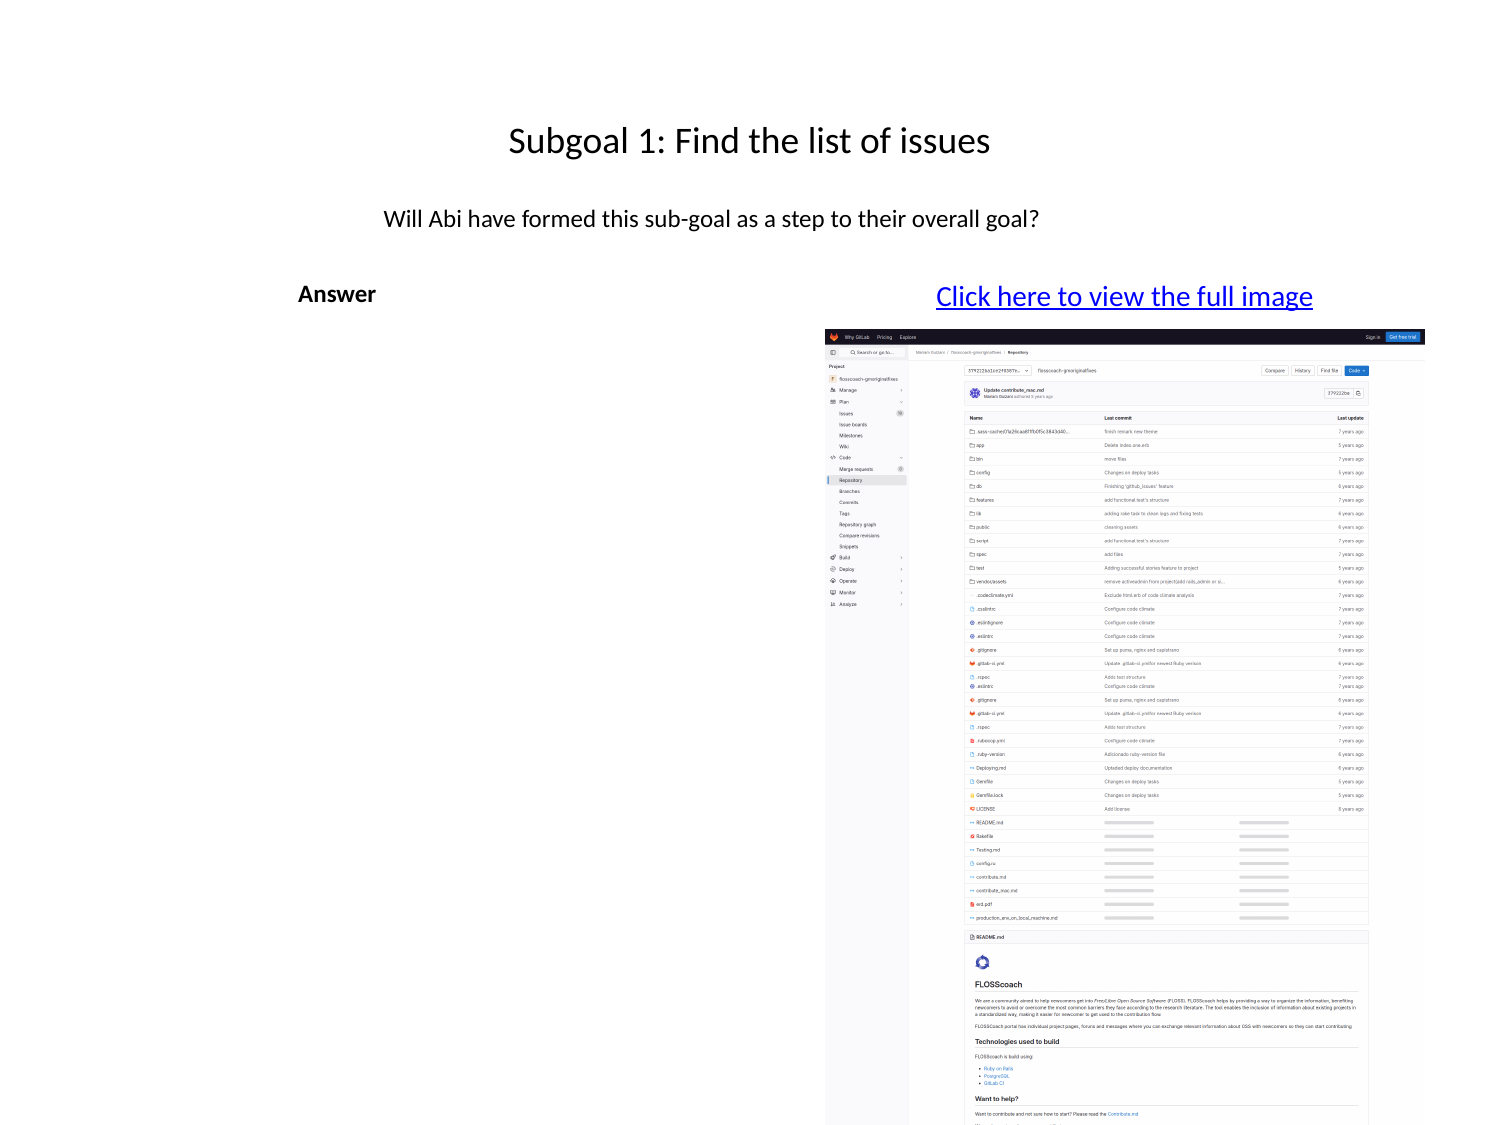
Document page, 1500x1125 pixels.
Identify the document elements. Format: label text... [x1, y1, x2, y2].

title Subgoal 1: Find the list of issues [75, 45, 1425, 233]
text_box Will Abi have formed this sub-goal as a step to their overall goal? [368, 149, 1057, 240]
text_box Click here to view the full image [921, 224, 1329, 320]
picture [824, 329, 1426, 1125]
text_box Answer [283, 224, 392, 315]
